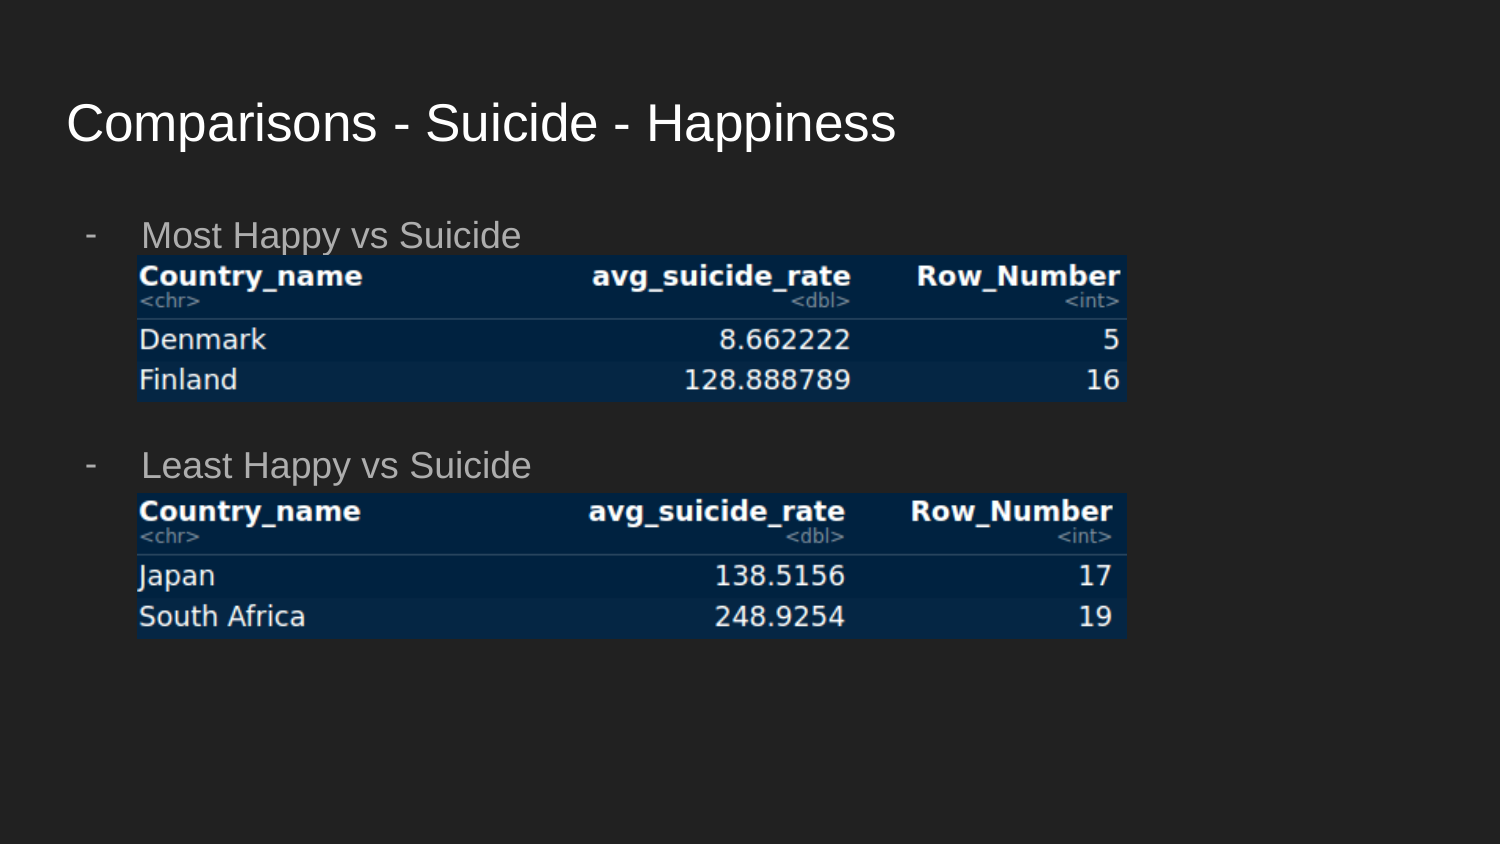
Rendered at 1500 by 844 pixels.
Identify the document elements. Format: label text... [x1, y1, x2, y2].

picture [137, 492, 1127, 639]
list Most Happy vs Suicide Least Happy vs Suicide [51, 189, 1449, 750]
title Comparisons - Suicide - Happiness [51, 72, 1449, 167]
picture [137, 255, 1127, 402]
